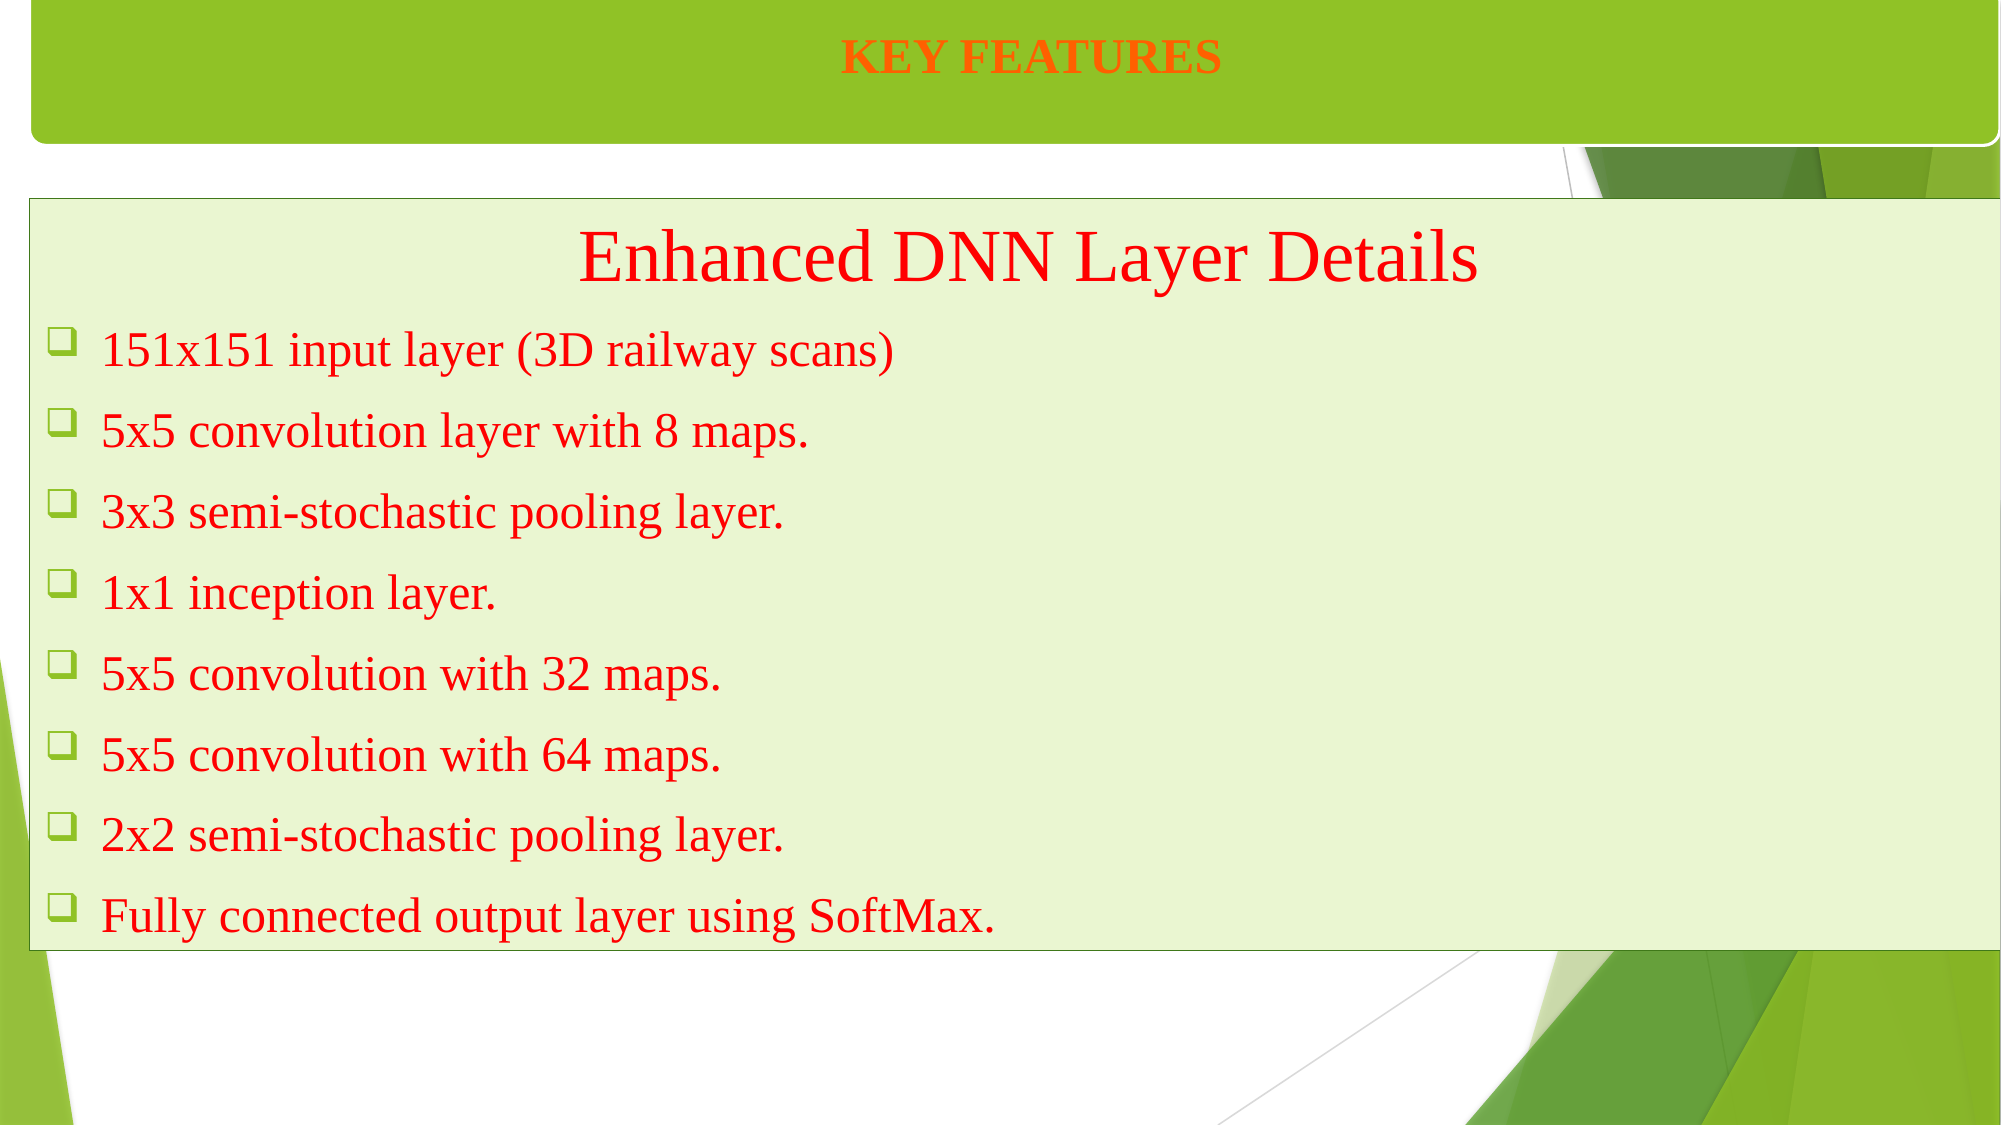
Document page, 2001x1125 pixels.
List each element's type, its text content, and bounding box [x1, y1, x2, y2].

list Enhanced DNN Layer Details 151x151 input layer (3D railway scans) 5x5 convolution layer with 8 maps. 3x3 semi-stochastic pooling layer. 1x1 inception layer. 5x5 convolution with 32 maps. 5x5 convolution with 64 maps. 2x2 semi-stochastic pooling layer. Fully connected output layer using SoftMax. [29, 198, 2000, 951]
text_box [28, 0, 2000, 146]
